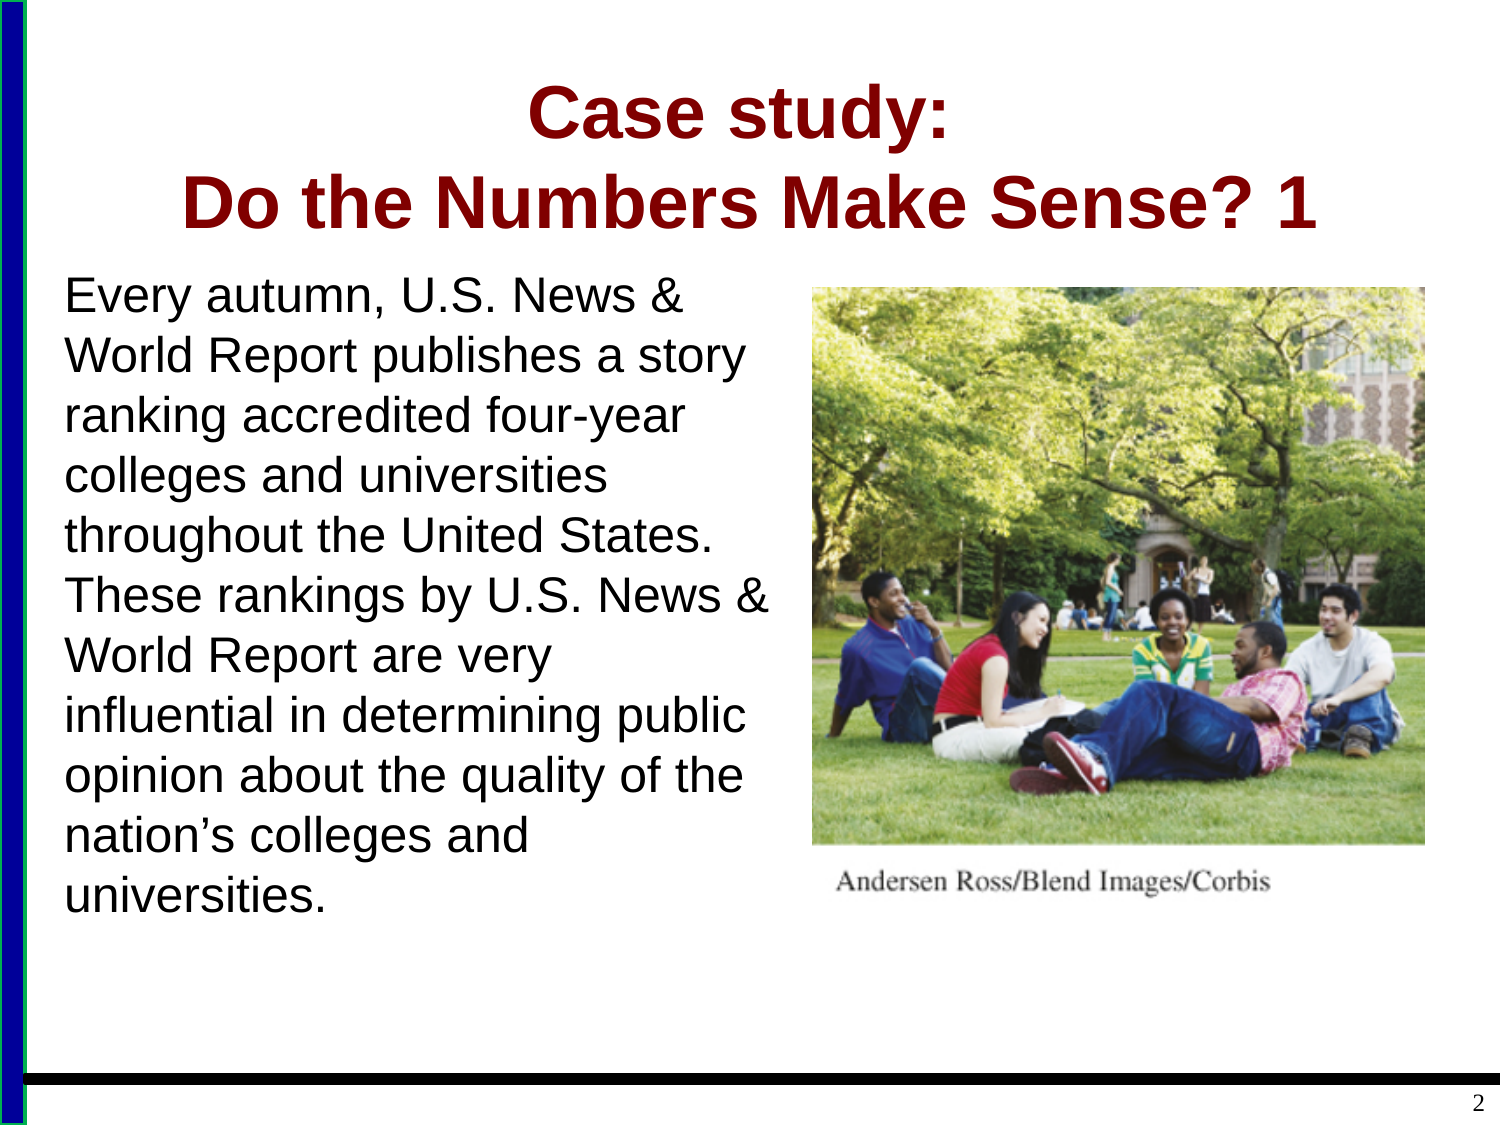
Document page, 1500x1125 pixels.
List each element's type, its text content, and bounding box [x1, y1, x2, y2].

picture [812, 287, 1426, 902]
title Case study: Do the Numbers Make Sense? 1 [75, 60, 1425, 248]
text_box Every autumn, U.S. News & World Report publishes a story ranking accredited four-year colleges and universities throughout the United States. These rankings by U.S. News & World Report are very influential in determining public opinion about the quality of the nation’s colleges and universities. [49, 254, 788, 930]
